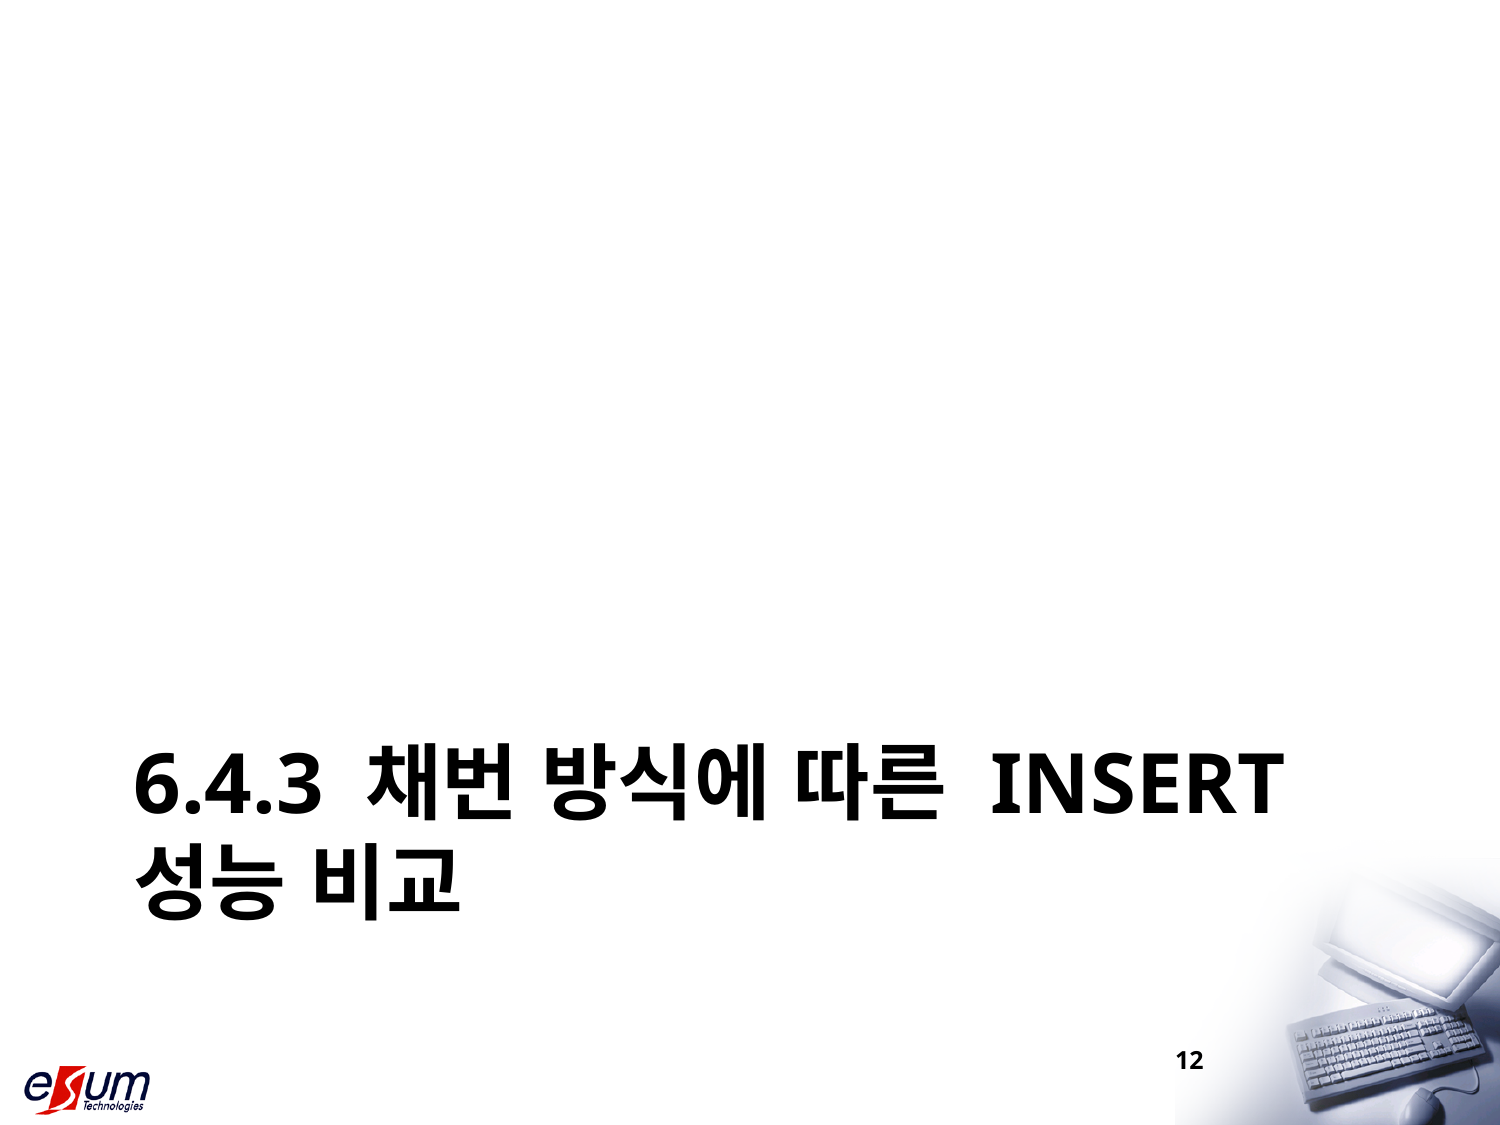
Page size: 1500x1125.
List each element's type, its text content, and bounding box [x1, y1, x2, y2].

title 6.4.3 채번 방식에 따른 INSERT 성능 비교 [118, 722, 1394, 947]
slide_number 12 [1125, 1031, 1219, 1092]
picture [1175, 840, 1500, 1125]
picture [24, 1066, 150, 1115]
